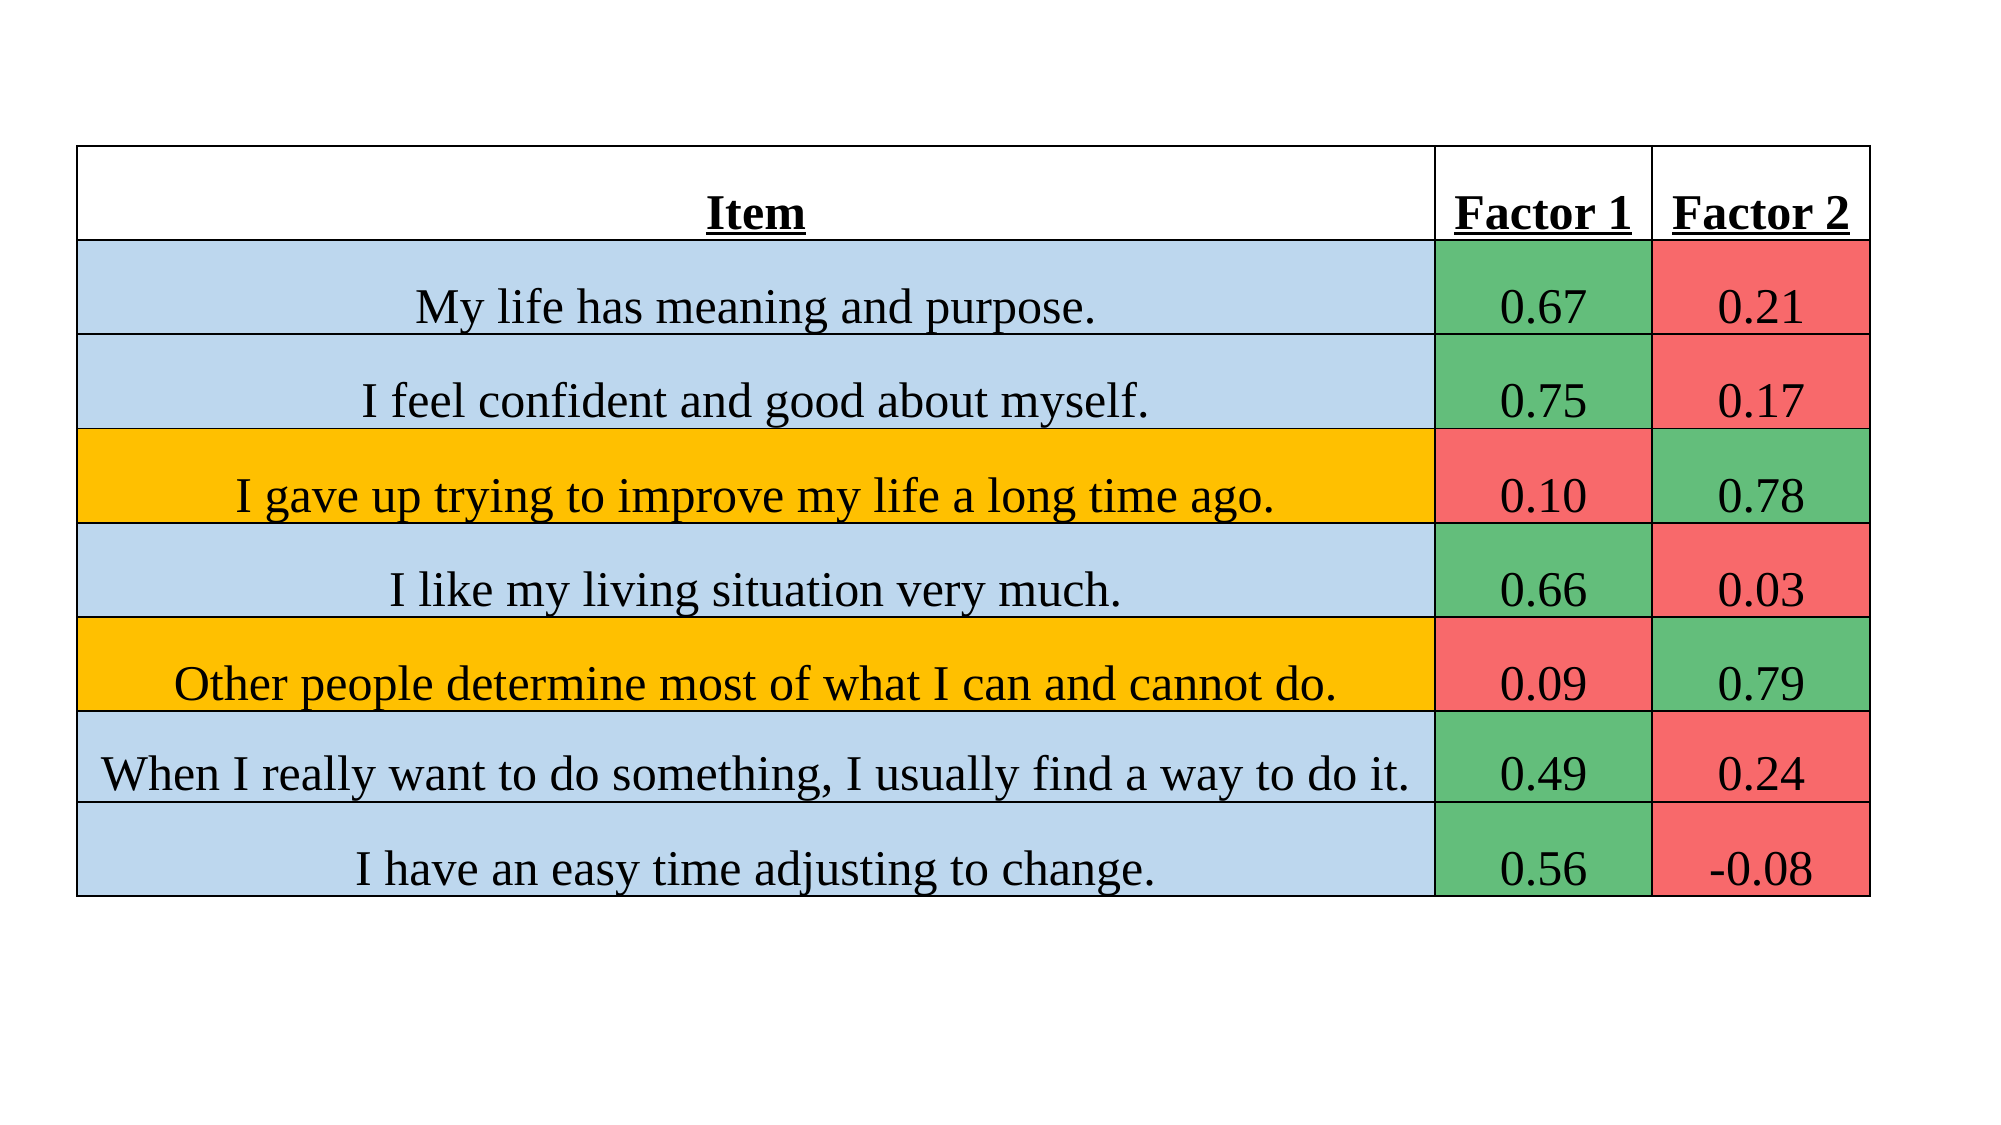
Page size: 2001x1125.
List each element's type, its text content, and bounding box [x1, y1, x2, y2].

table_header Factor 1 [1436, 147, 1651, 239]
table_cell 0.75 [1436, 335, 1651, 428]
table_cell 0.21 [1653, 241, 1869, 333]
table_header Factor 2 [1653, 147, 1869, 239]
table_cell 0.67 [1436, 241, 1651, 333]
table_cell I have an easy time adjusting to change. [78, 803, 1434, 895]
table_cell My life has meaning and purpose. [78, 241, 1434, 333]
table_cell 0.17 [1653, 335, 1869, 428]
table_cell 0.56 [1436, 803, 1651, 895]
table_cell -0.08 [1653, 803, 1869, 895]
table_cell I gave up trying to improve my life a long time ago. [78, 429, 1434, 522]
table_cell 0.24 [1653, 712, 1869, 801]
table_cell 0.66 [1436, 524, 1651, 616]
table_cell 0.10 [1436, 429, 1651, 522]
table_cell When I really want to do something, I usually find a way to do it. [78, 712, 1434, 801]
table_cell 0.78 [1653, 429, 1869, 522]
table_cell I like my living situation very much. [78, 524, 1434, 616]
table_cell I feel confident and good about myself. [78, 335, 1434, 428]
table_cell Other people determine most of what I can and cannot do. [78, 618, 1434, 710]
table_cell 0.49 [1436, 712, 1651, 801]
table_cell 0.79 [1653, 618, 1869, 710]
table_cell 0.03 [1653, 524, 1869, 616]
table_header Item [78, 147, 1434, 239]
table_cell 0.09 [1436, 618, 1651, 710]
